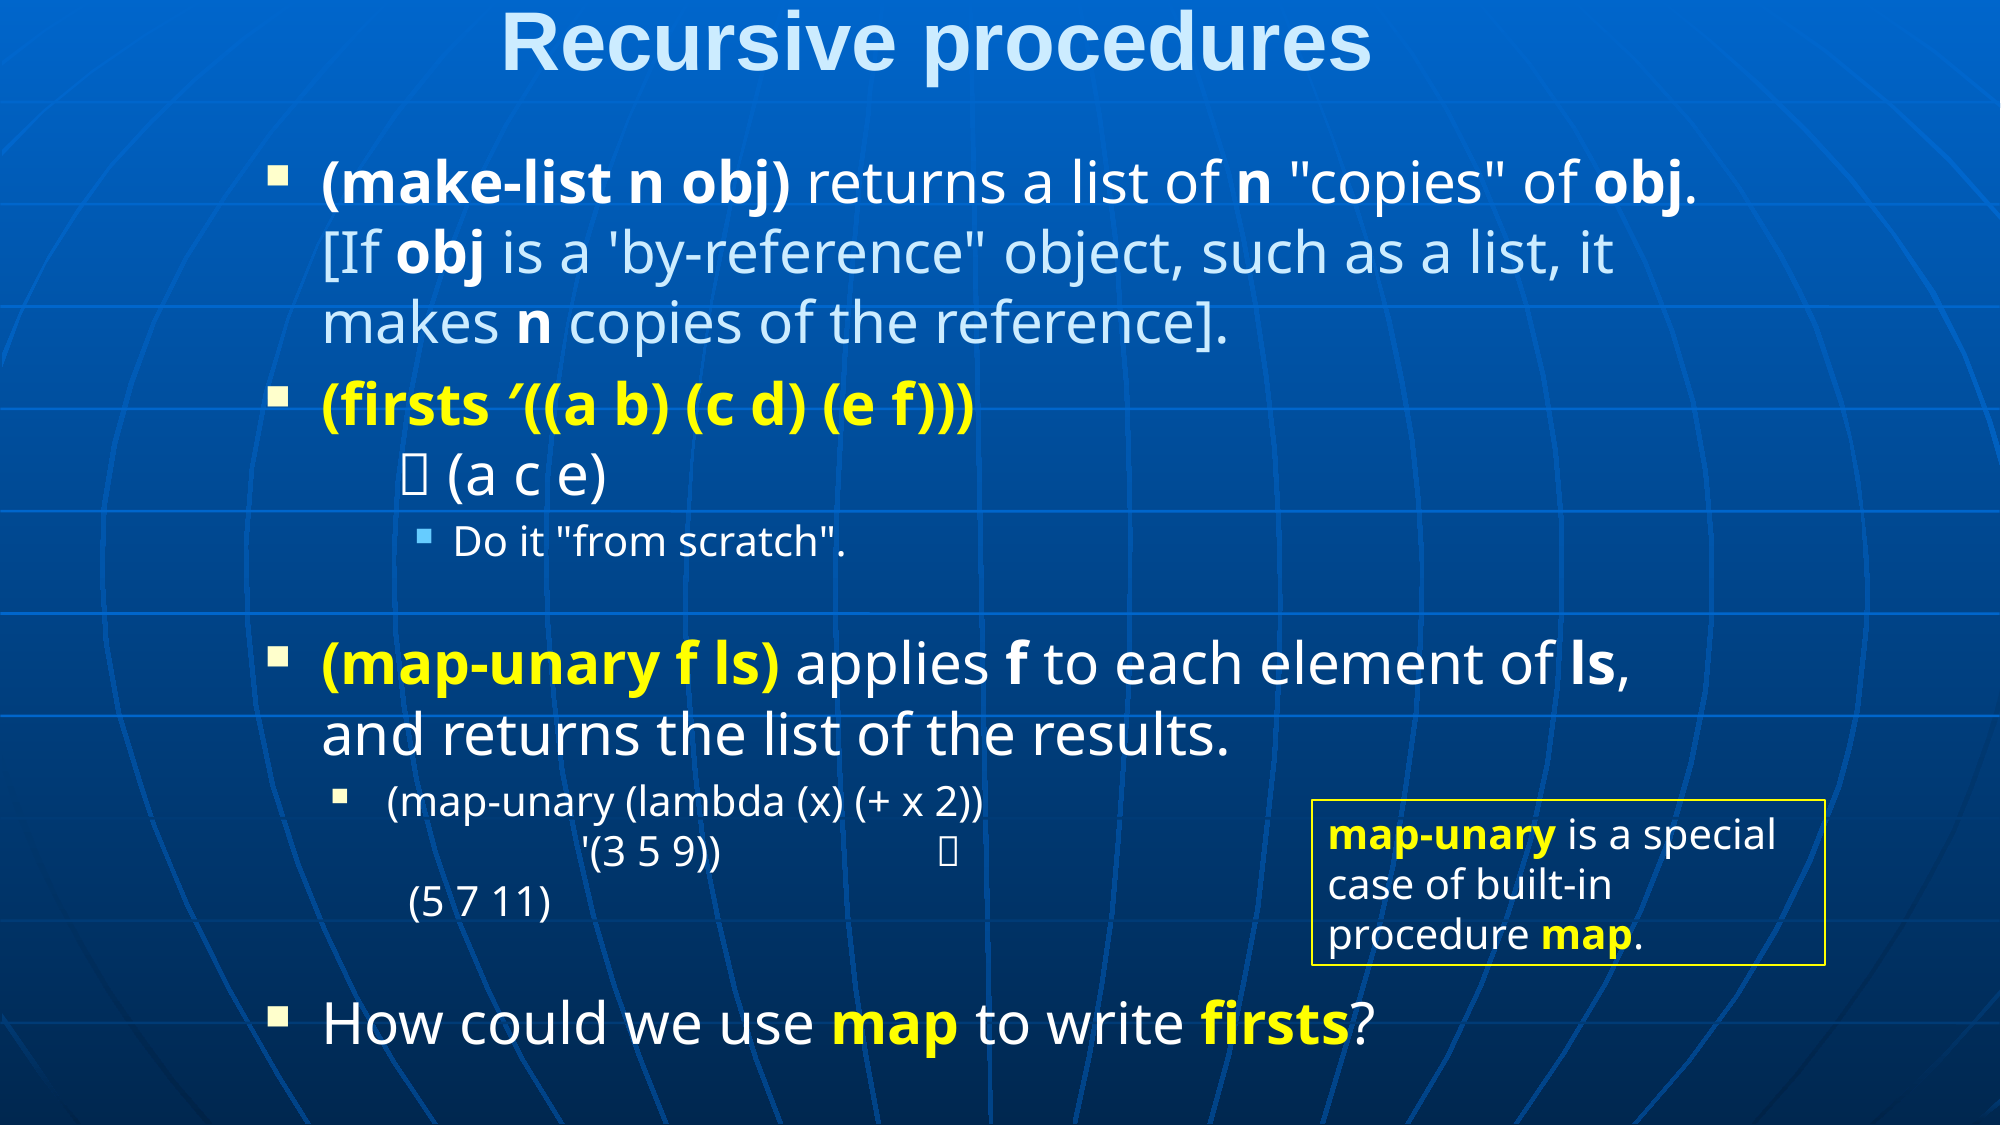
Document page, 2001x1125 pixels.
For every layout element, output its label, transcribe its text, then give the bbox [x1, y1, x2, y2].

list (make-list n obj) returns a list of n "copies" of obj. [If obj is a 'by-reference" object, such as a list, it makes n copies of the reference]. (firsts ′((a b) (c d) (e f)))  (a c e) Do it "from scratch". (map-unary f ls) applies f to each element of ls, and returns the list of the results. (map-unary (lambda (x) (+ x 2)) '(3 5 9))  (5 7 11) How could we use map to write firsts? [249, 137, 1726, 1101]
title Recursive procedures [324, 0, 1551, 88]
text_box map-unary is a special case of built-in procedure map. [1312, 800, 1825, 965]
